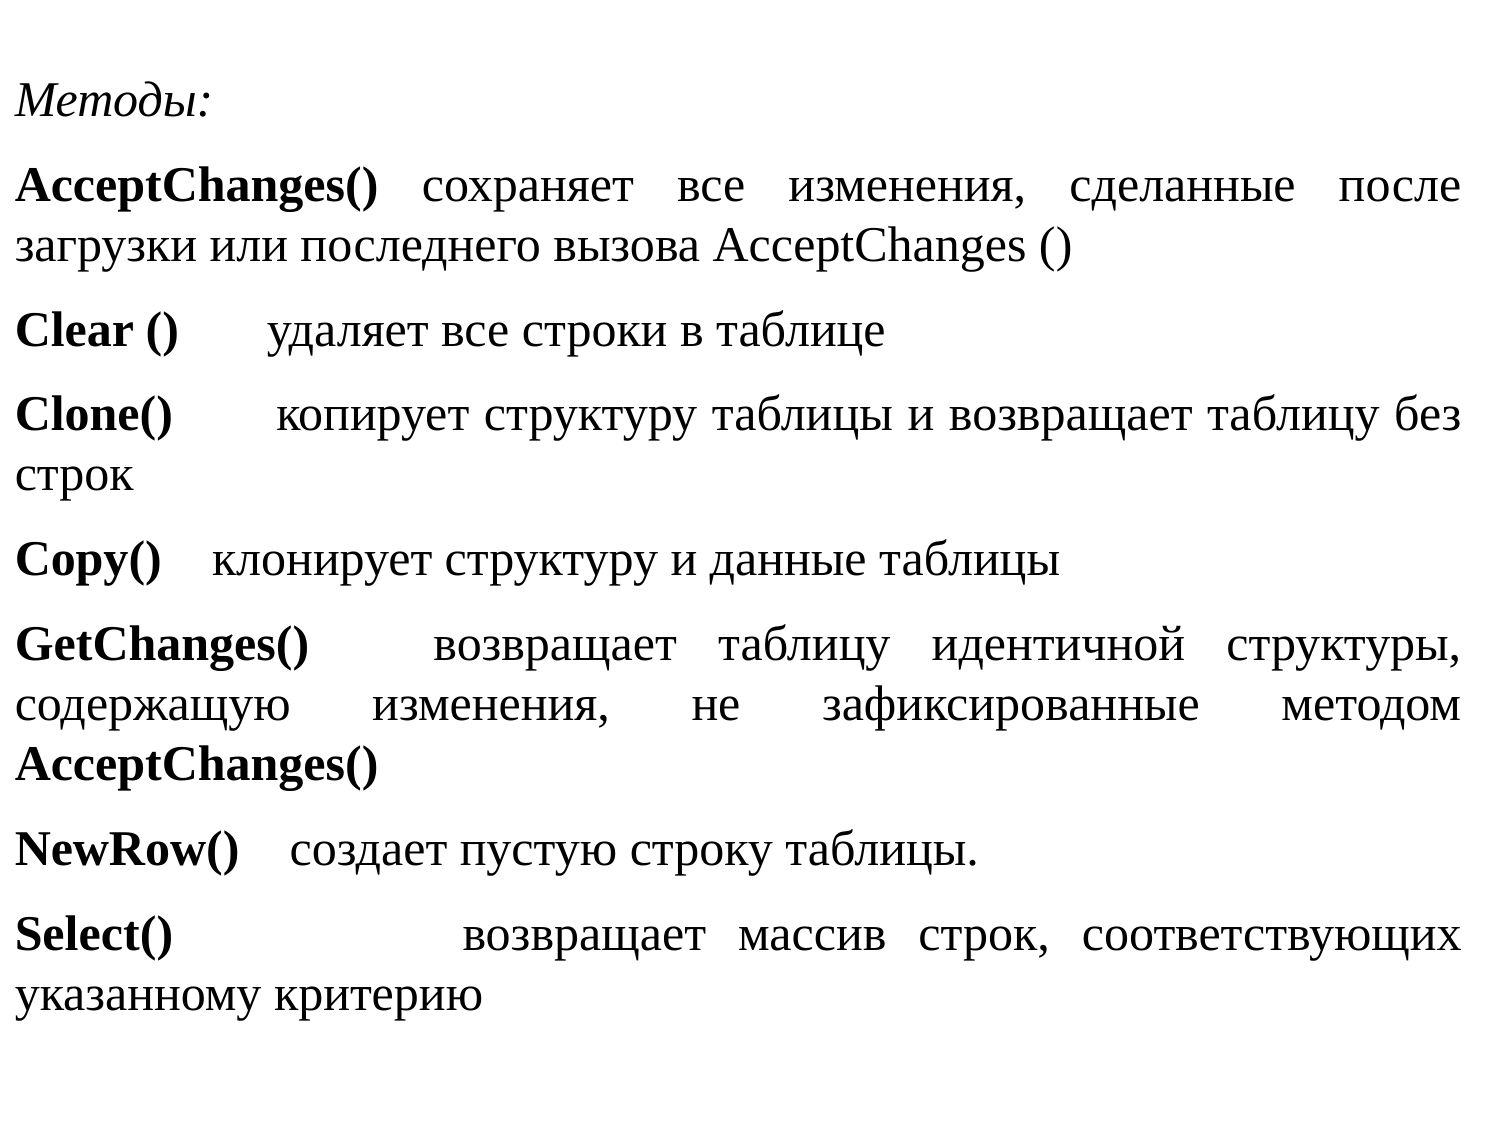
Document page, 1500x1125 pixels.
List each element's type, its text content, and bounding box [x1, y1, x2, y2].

text_box Методы: AcceptChanges() сохраняет все изменения, сделанные после загрузки или последнего вызова AcceptChanges () Clear () удаляет все строки в таблице Clone() копирует структуру таблицы и возвращает таблицу без строк Copy() клонирует структуру и данные таблицы GetChanges() возвращает таблицу идентичной структуры, содержащую изменения, не зафиксированные методом AcceptChanges() NewRow() создает пустую строку таблицы. Select() возвращает массив строк, соответствующих указанному критерию [0, 58, 1477, 1029]
